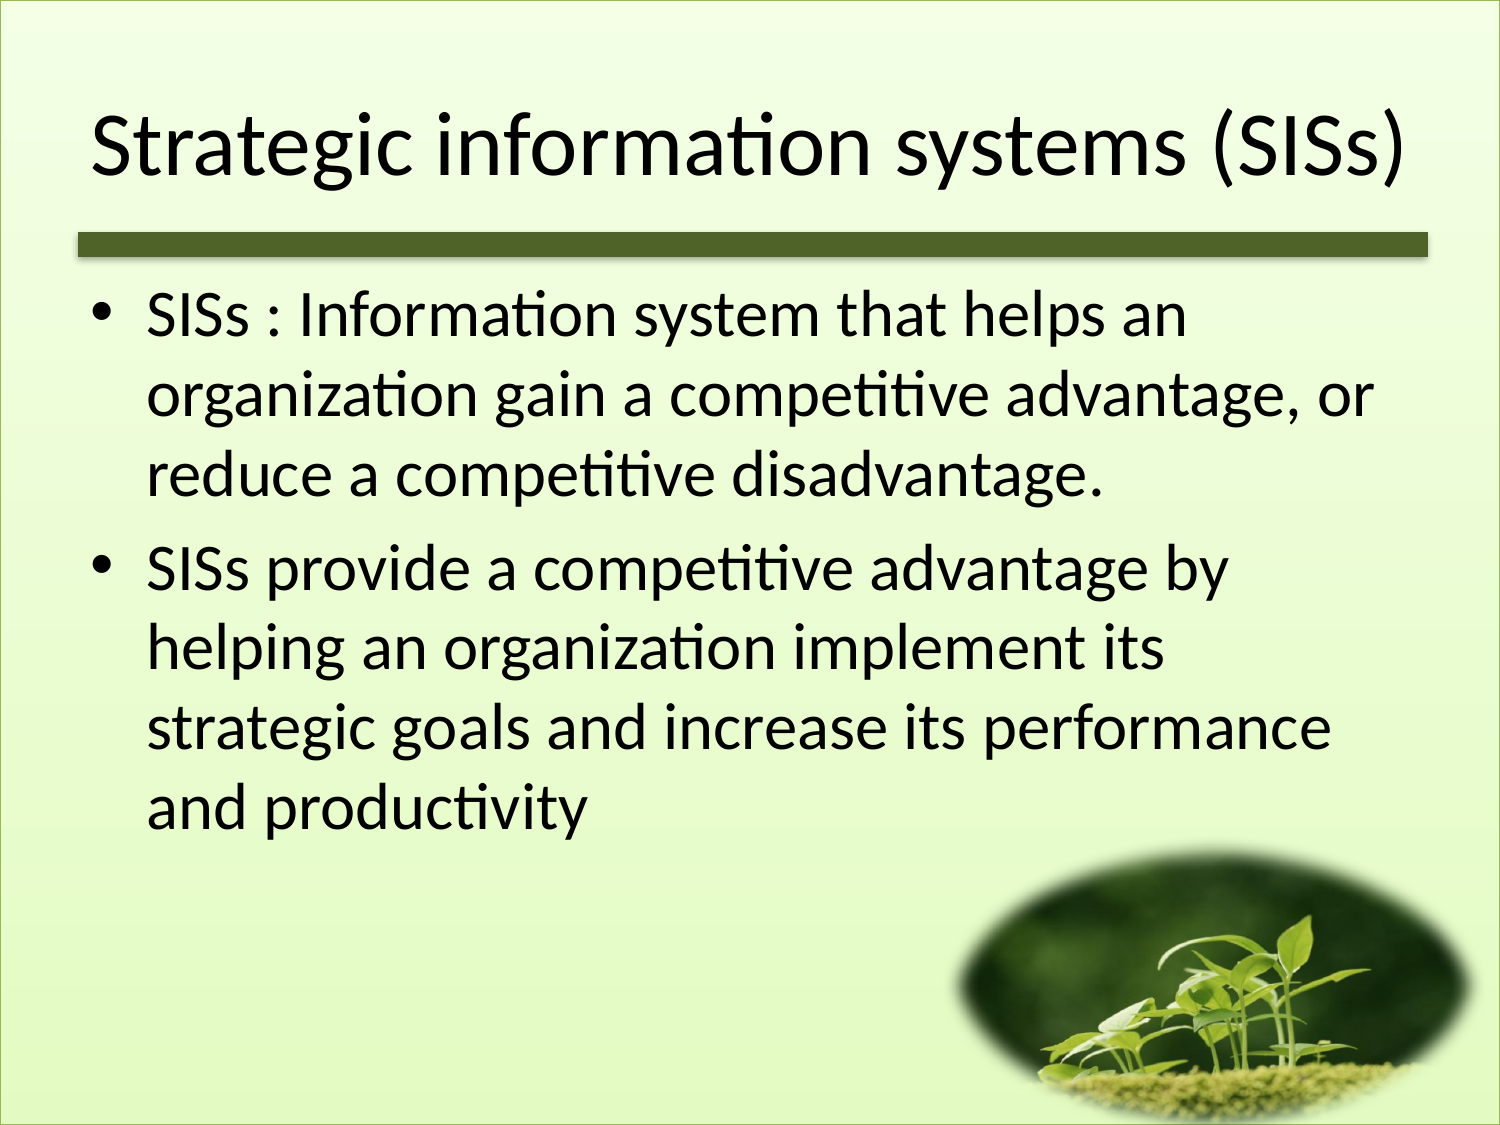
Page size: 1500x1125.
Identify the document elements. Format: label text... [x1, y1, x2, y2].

picture [978, 935, 1456, 1108]
title Strategic information systems (SISs) [75, 45, 1425, 233]
list SISs : Information system that helps an organization gain a competitive advantage, or reduce a competitive disadvantage. SISs provide a competitive advantage by helping an organization implement its strategic goals and increase its performance and productivity [75, 262, 1425, 1005]
